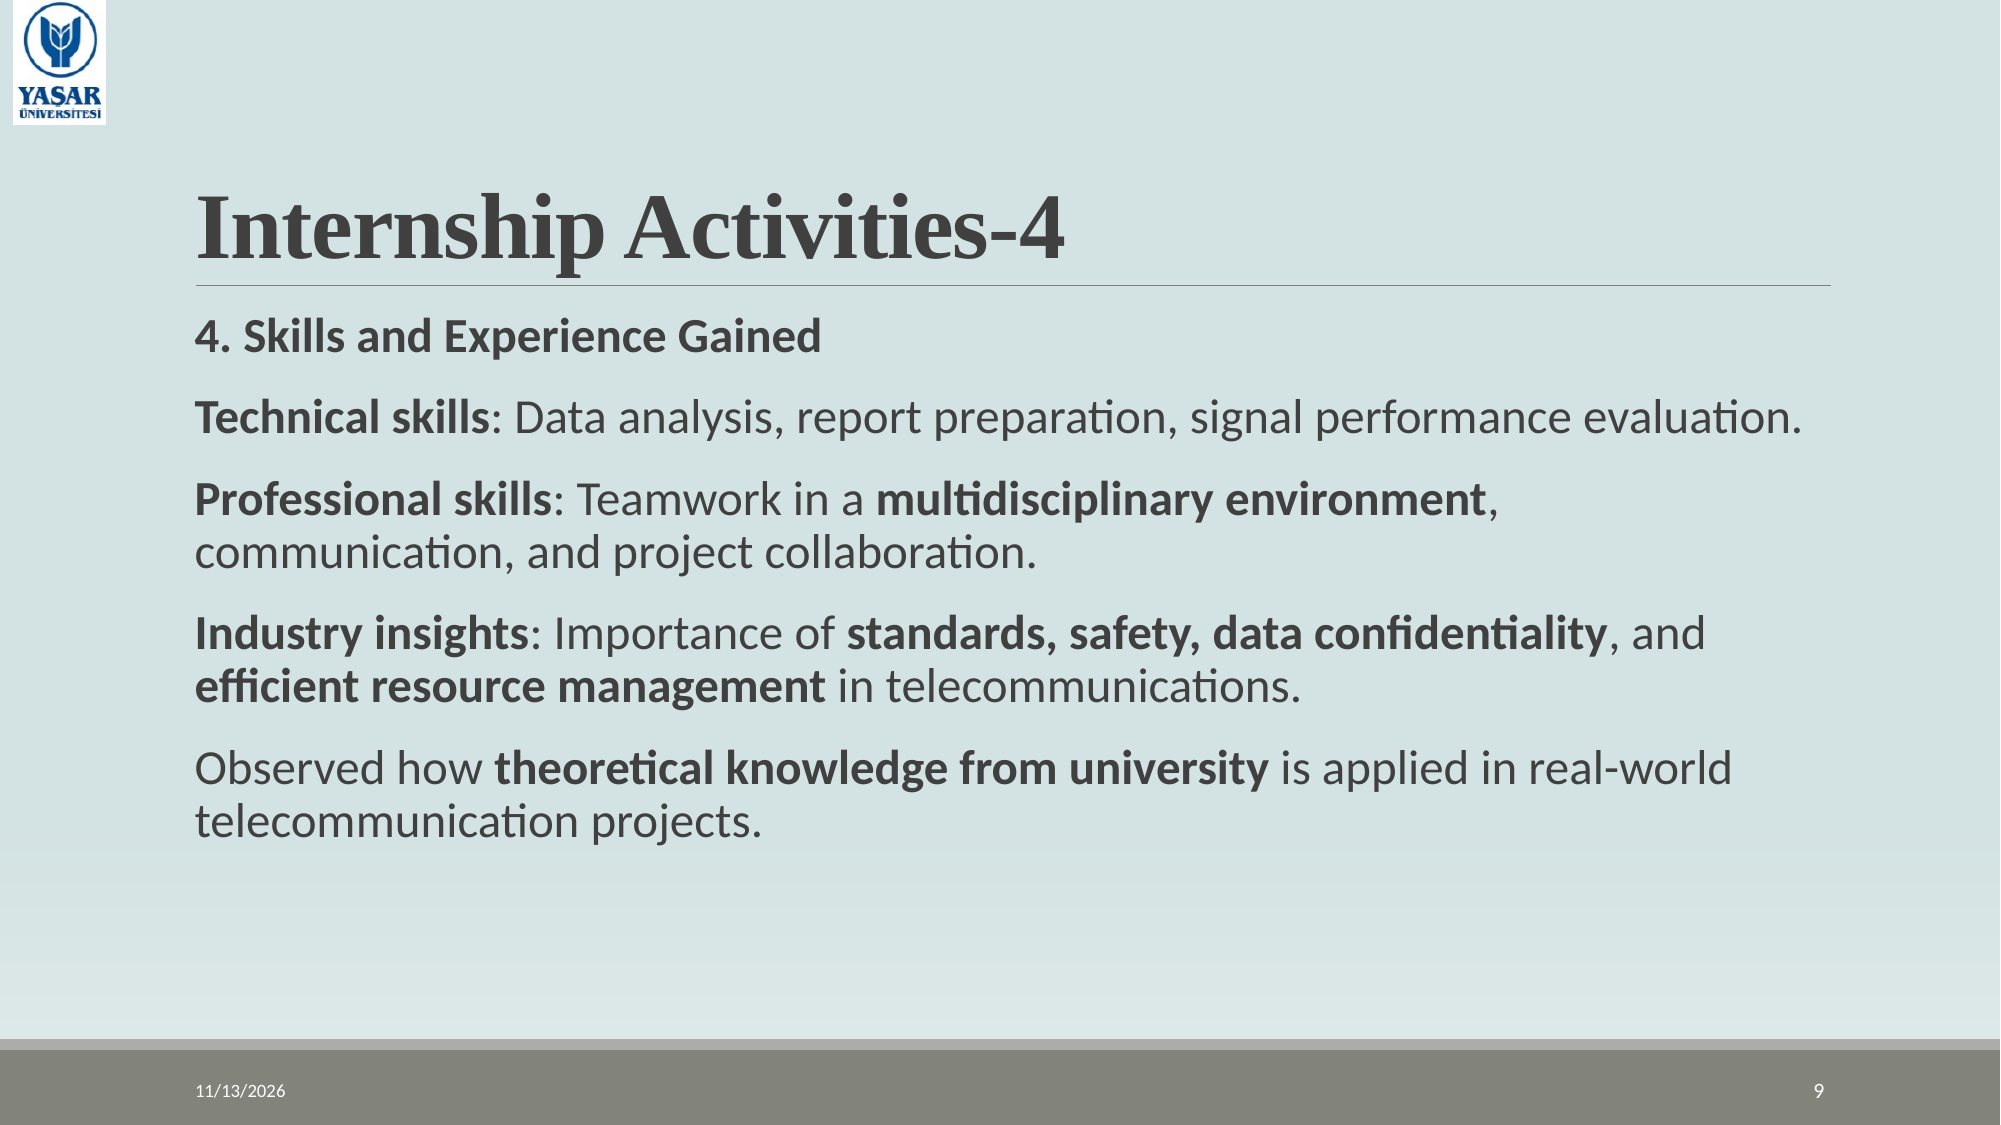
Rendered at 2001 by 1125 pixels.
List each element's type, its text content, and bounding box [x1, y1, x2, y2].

title Internship Activities-4 [180, 47, 1830, 285]
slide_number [180, 1059, 586, 1120]
picture [12, 0, 107, 125]
list 4. Skills and Experience Gained Technical skills: Data analysis, report preparation, signal performance evaluation. Professional skills: Teamwork in a multidisciplinary environment, communication, and project collaboration. Industry insights: Importance of standards, safety, data confidentiality, and efficient resource management in telecommunications. Observed how theoretical knowledge from university is applied in real-world telecommunication projects. [180, 302, 1830, 900]
slide_number 9 [1624, 1059, 1840, 1120]
